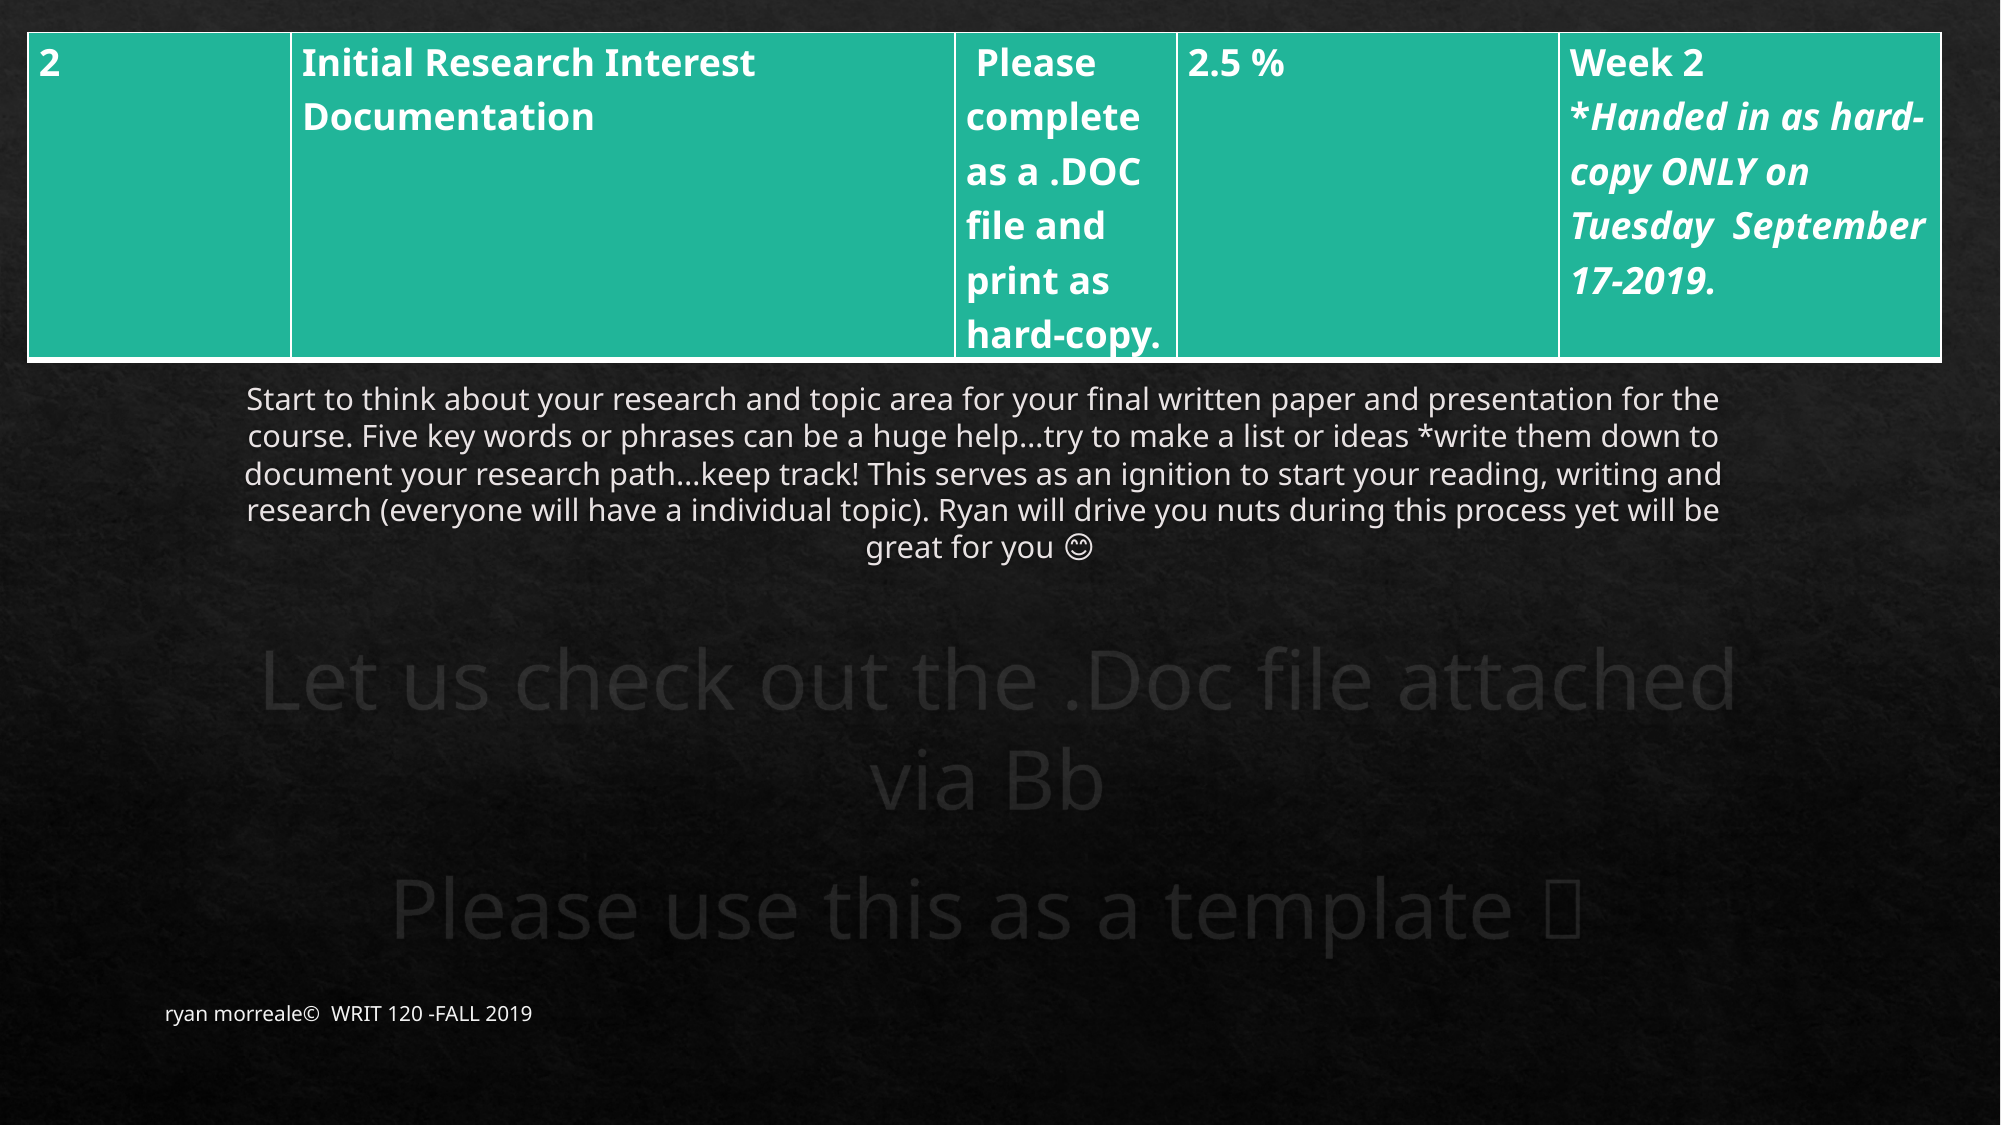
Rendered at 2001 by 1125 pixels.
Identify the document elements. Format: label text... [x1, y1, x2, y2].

table_header 2.5 % [1178, 33, 1558, 357]
title Start to think about your research and topic area for your final written paper and presentation for the course. Five key words or phrases can be a huge help…try to make a list or ideas *write them down to document your research path…keep track! This serves as an ignition to start your reading, writing and research (everyone will have a individual topic). Ryan will drive you nuts during this process yet will be great for you 😊 [209, 372, 1759, 673]
table_header Initial Research Interest Documentation [292, 33, 954, 357]
table_header 2 [29, 33, 290, 357]
table_header Please complete as a .DOC file and print as hard-copy. [956, 33, 1176, 357]
footer ryan morreale© WRIT 120 -FALL 2019 [149, 984, 1245, 1045]
subtitle Let us check out the .Doc file attached via Bb Please use this as a template  [224, 619, 1774, 792]
table_header Week 2 *Handed in as hard-copy ONLY on Tuesday September 17-2019. [1560, 33, 1940, 357]
